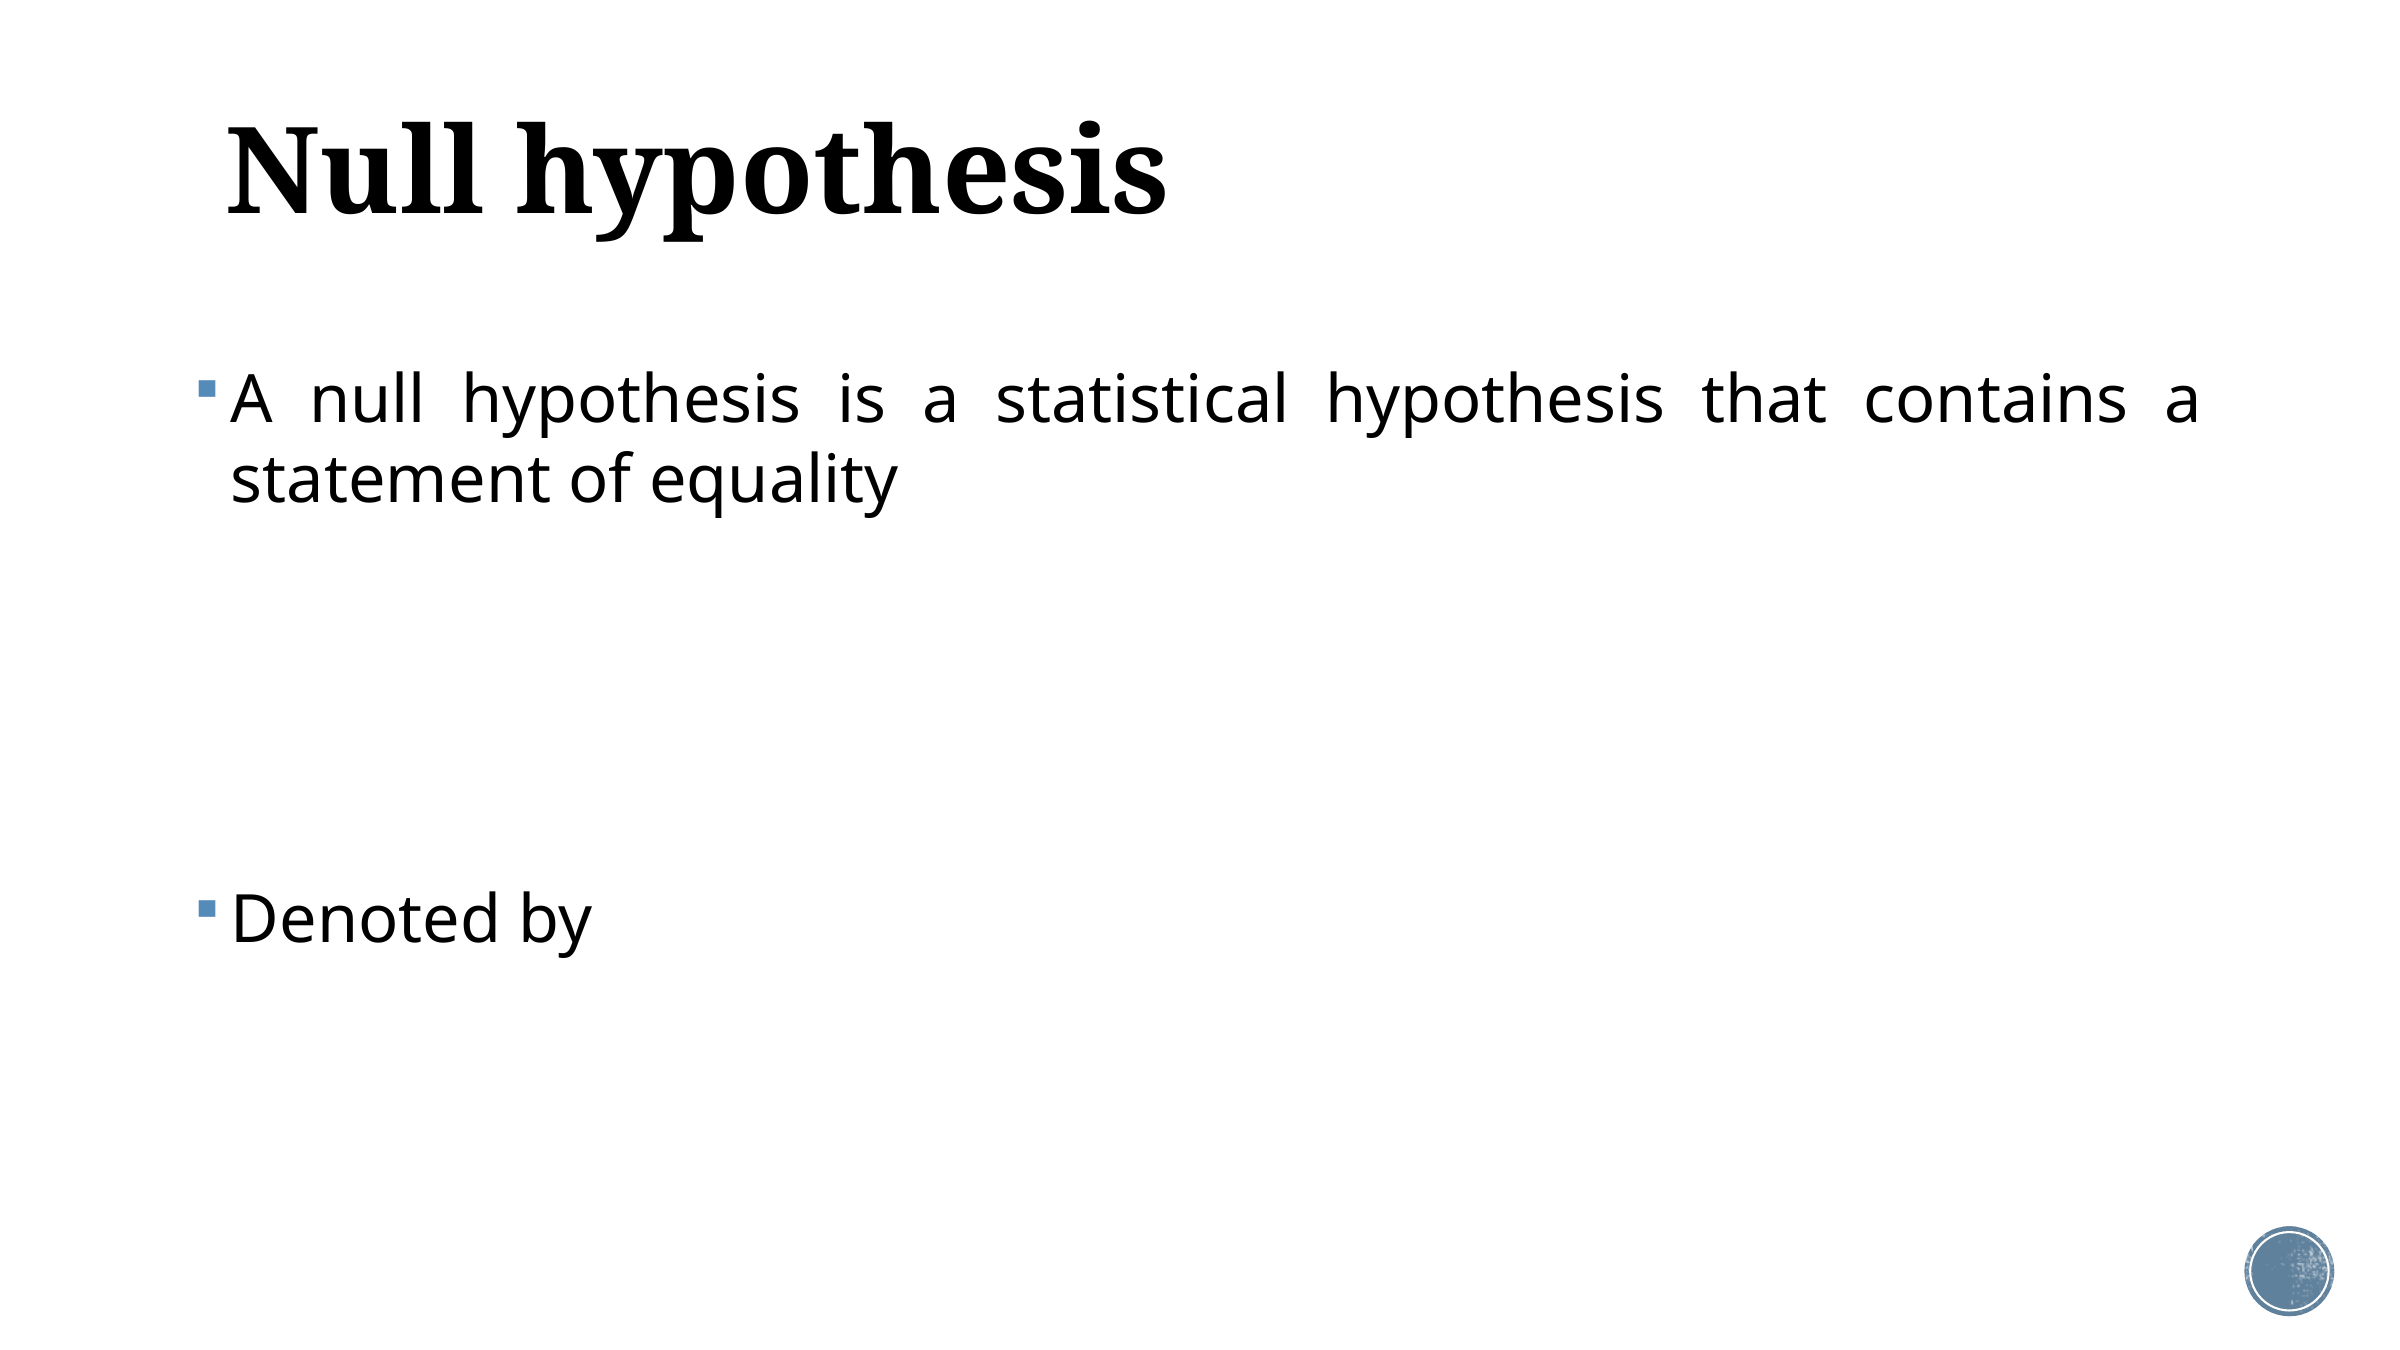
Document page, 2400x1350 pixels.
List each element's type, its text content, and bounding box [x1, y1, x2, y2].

title Null hypothesis [210, 16, 2191, 333]
